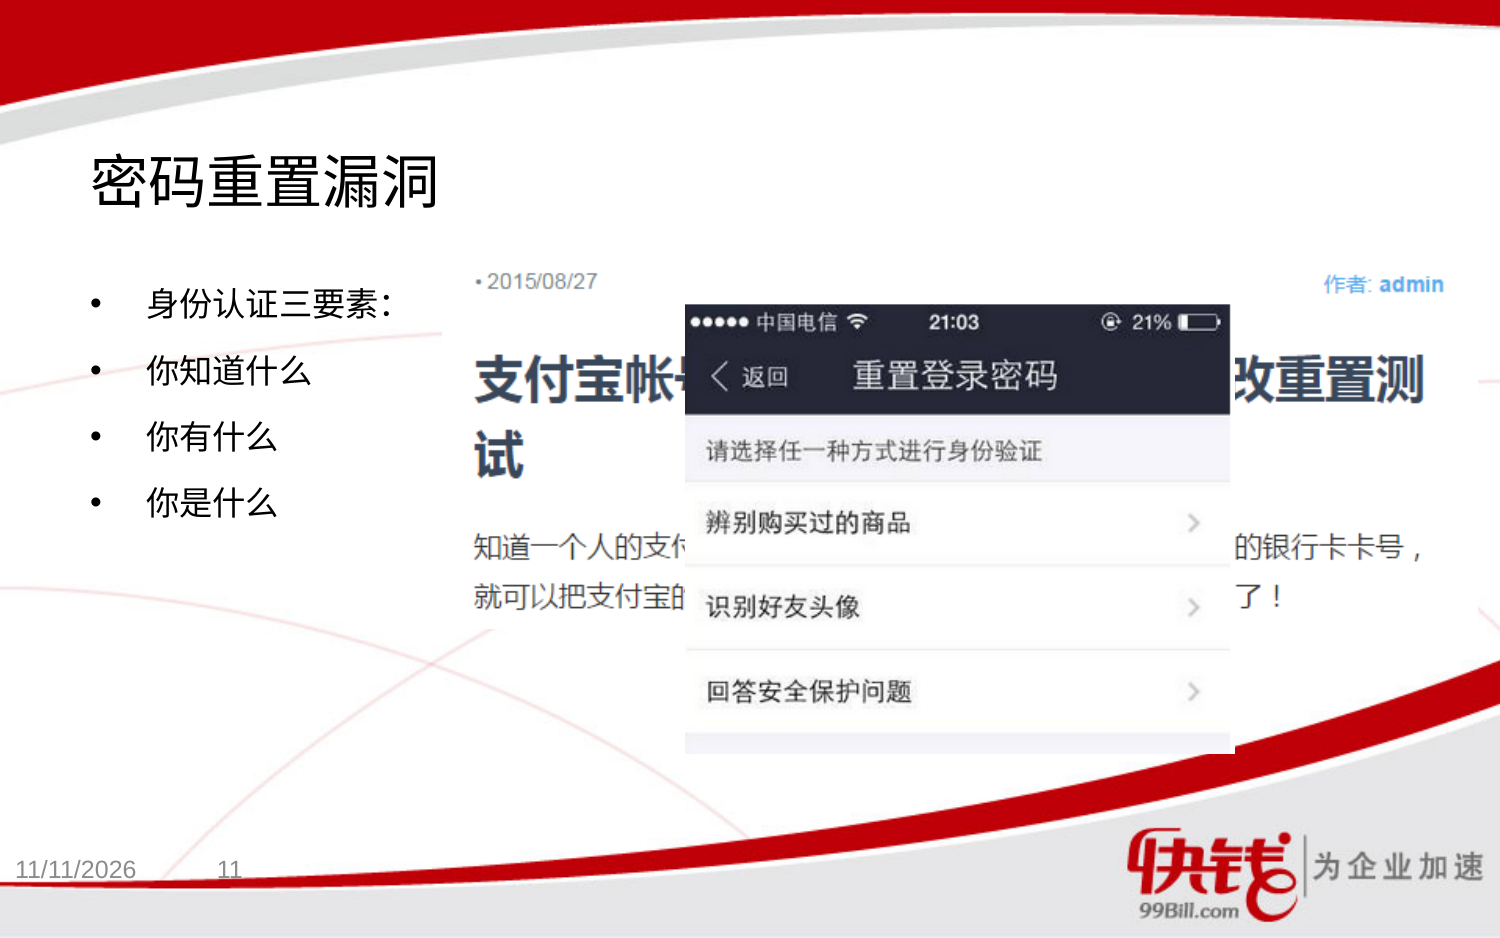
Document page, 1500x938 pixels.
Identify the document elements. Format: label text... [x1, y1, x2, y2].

picture [0, 0, 1500, 938]
title 密码重置漏洞 [75, 101, 1425, 255]
slide_number 11 [187, 843, 258, 894]
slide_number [0, 843, 176, 894]
list 身份认证三要素： 你知道什么 你有什么 你是什么 [75, 255, 1425, 799]
